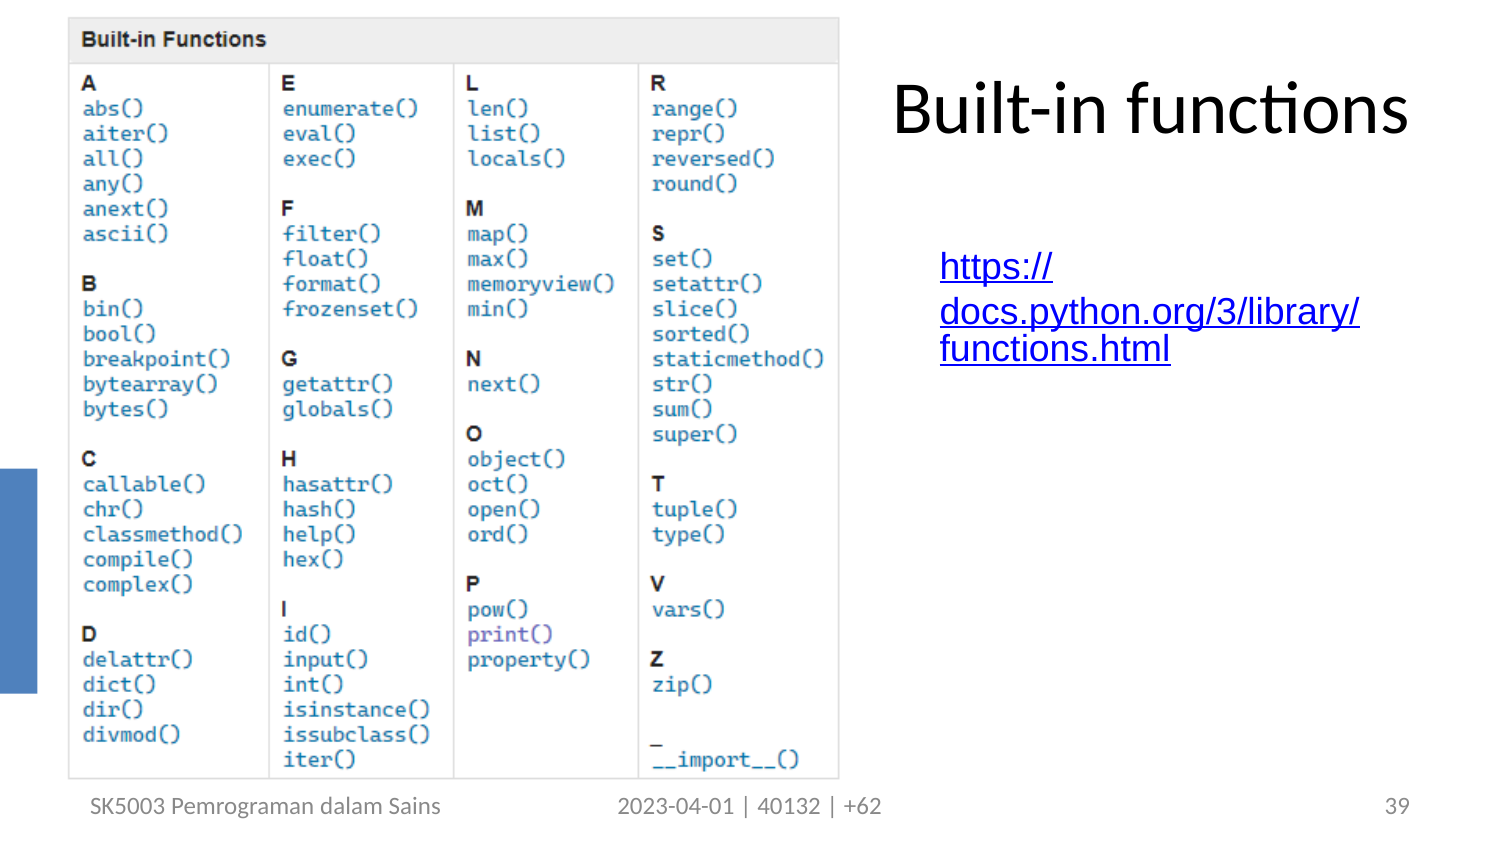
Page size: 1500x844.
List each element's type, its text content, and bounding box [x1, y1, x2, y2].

slide_number 39 [1074, 782, 1425, 827]
footer 2023-04-01 | 40132 | +62 [512, 782, 988, 827]
picture [62, 8, 846, 789]
title Built-in functions [849, 33, 1426, 175]
slide_number SK5003 Pemrograman dalam Sains [75, 796, 463, 827]
text_box https://docs.python.org/3/library/functions.html [924, 234, 1375, 340]
